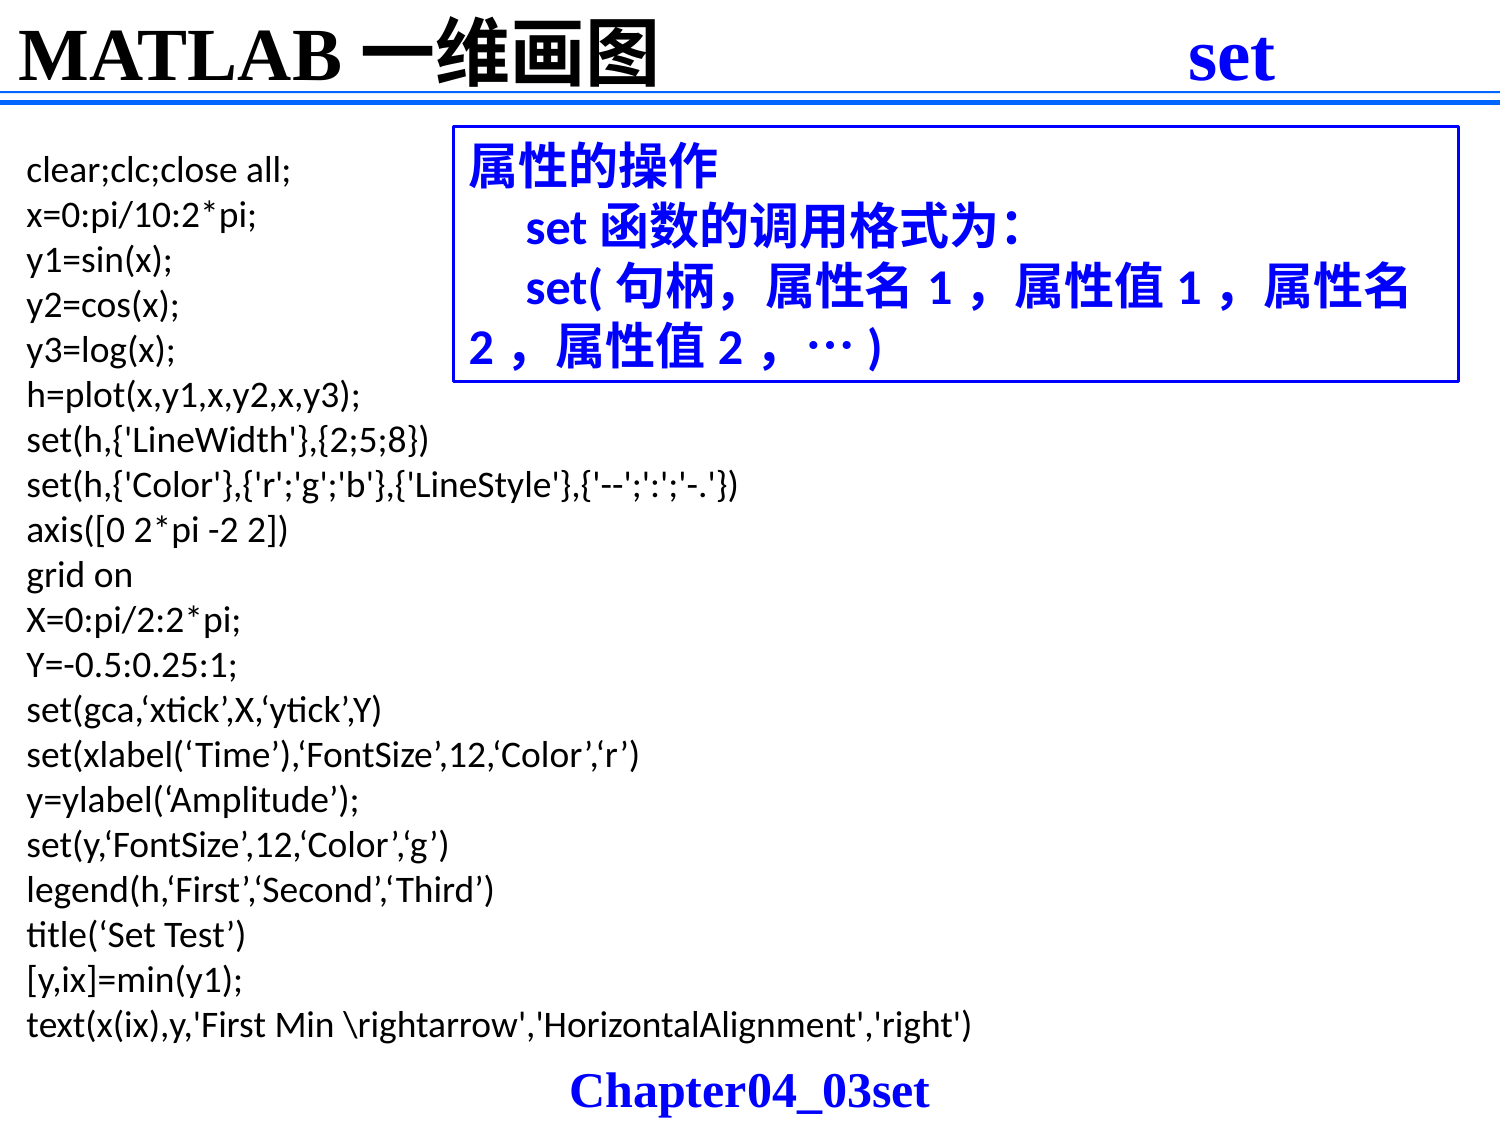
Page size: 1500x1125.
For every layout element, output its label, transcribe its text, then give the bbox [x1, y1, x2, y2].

text_box MATLAB一维画图 set [0, 5, 1500, 91]
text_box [0, 91, 1500, 103]
text_box clear;clc;close all; x=0:pi/10:2*pi; y1=sin(x); y2=cos(x); y3=log(x); h=plot(x,y1,x,y2,x,y3); set(h,{'LineWidth'},{2;5;8}) set(h,{'Color'},{'r';'g';'b'},{'LineStyle'},{'--';':';'-.'}) axis([0 2*pi -2 2]) grid on X=0:pi/2:2*pi; Y=-0.5:0.25:1; set(gca,‘xtick’,X,‘ytick’,Y) set(xlabel(‘Time’),‘FontSize’,12,‘Color’,‘r’) y=ylabel(‘Amplitude’); set(y,‘FontSize’,12,‘Color’,‘g’) legend(h,‘First’,‘Second’,‘Third’) title(‘Set Test’) [y,ix]=min(y1); text(x(ix),y,'First Min \rightarrow','HorizontalAlignment','right') [11, 137, 1500, 1053]
text_box 属性的操作 set函数的调用格式为： set(句柄，属性名1，属性值1，属性名2，属性值2，…) [453, 126, 1459, 382]
text_box Chapter04_03set [0, 1057, 1500, 1118]
